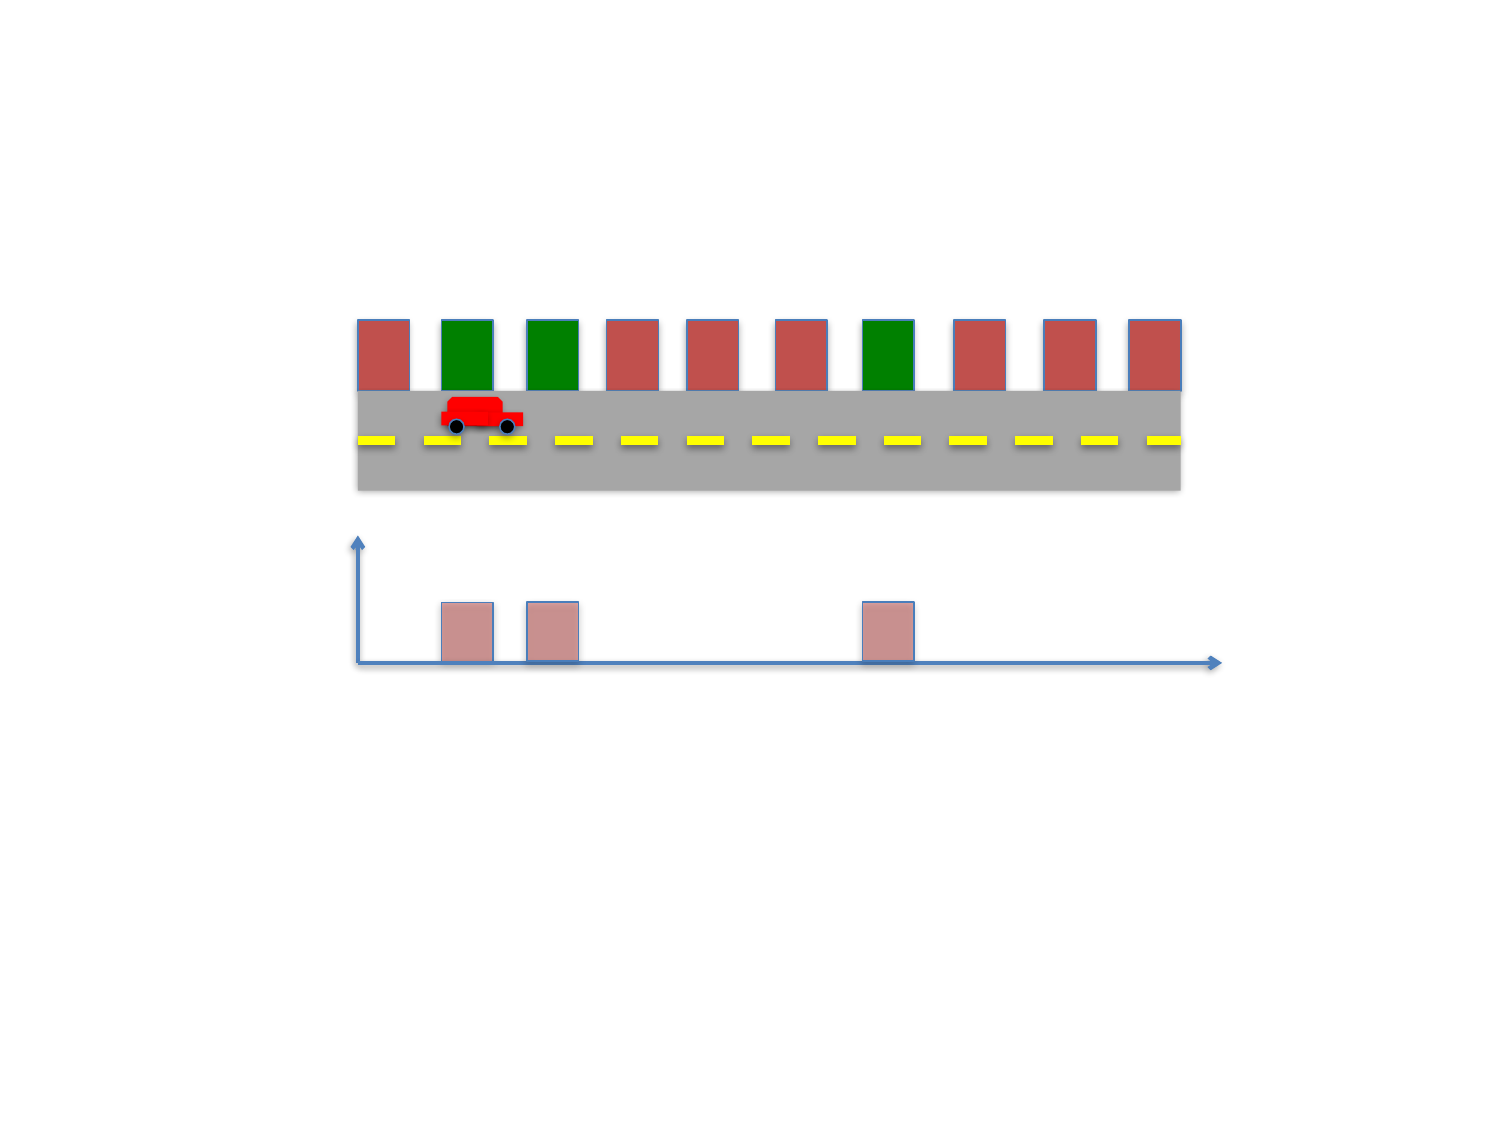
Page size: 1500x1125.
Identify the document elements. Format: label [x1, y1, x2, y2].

text_box [862, 601, 915, 662]
text_box [357, 446, 1182, 491]
text_box [441, 396, 524, 435]
text_box [441, 602, 494, 659]
text_box [357, 319, 1182, 440]
text_box [526, 601, 579, 662]
